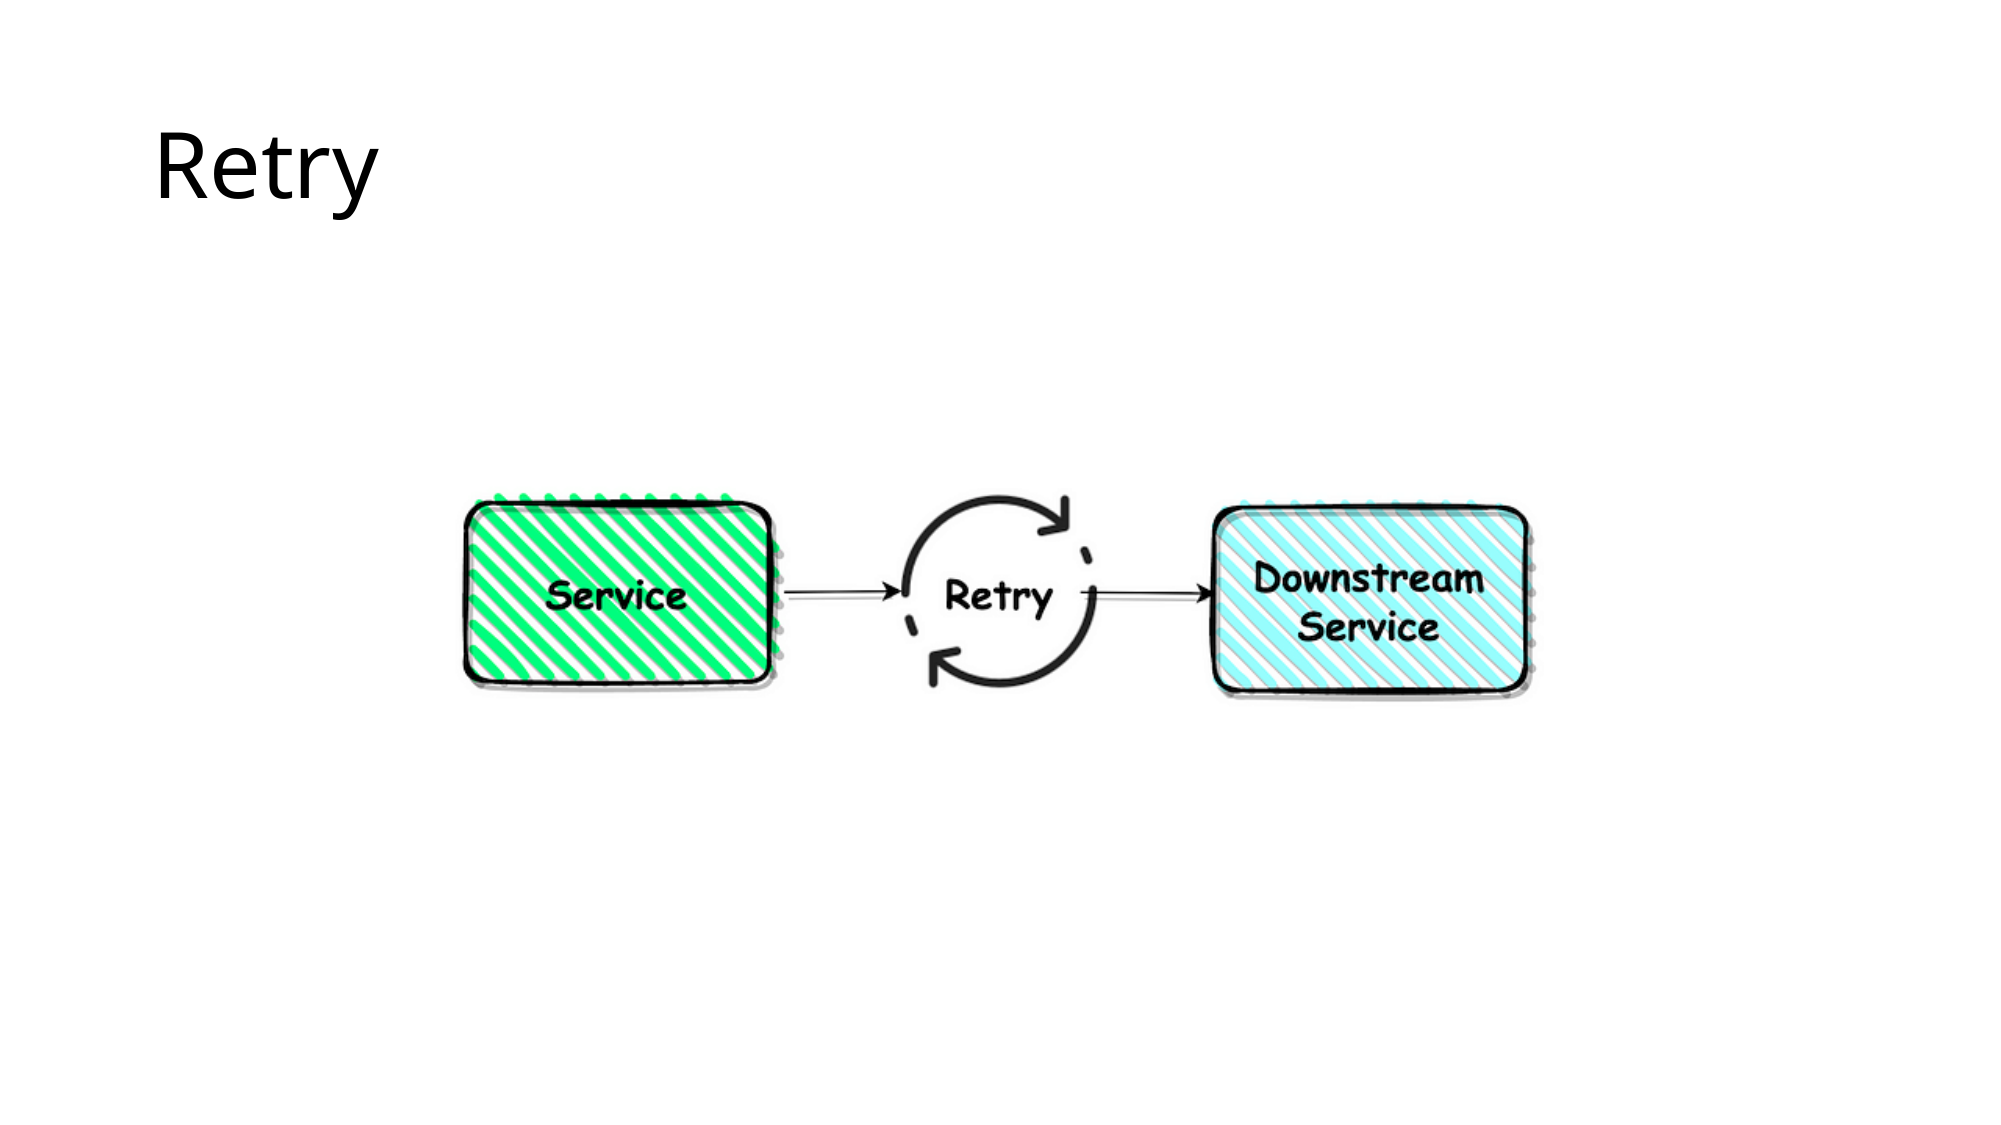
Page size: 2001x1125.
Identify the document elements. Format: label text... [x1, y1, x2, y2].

title Retry [137, 59, 1863, 278]
picture [452, 472, 1548, 731]
